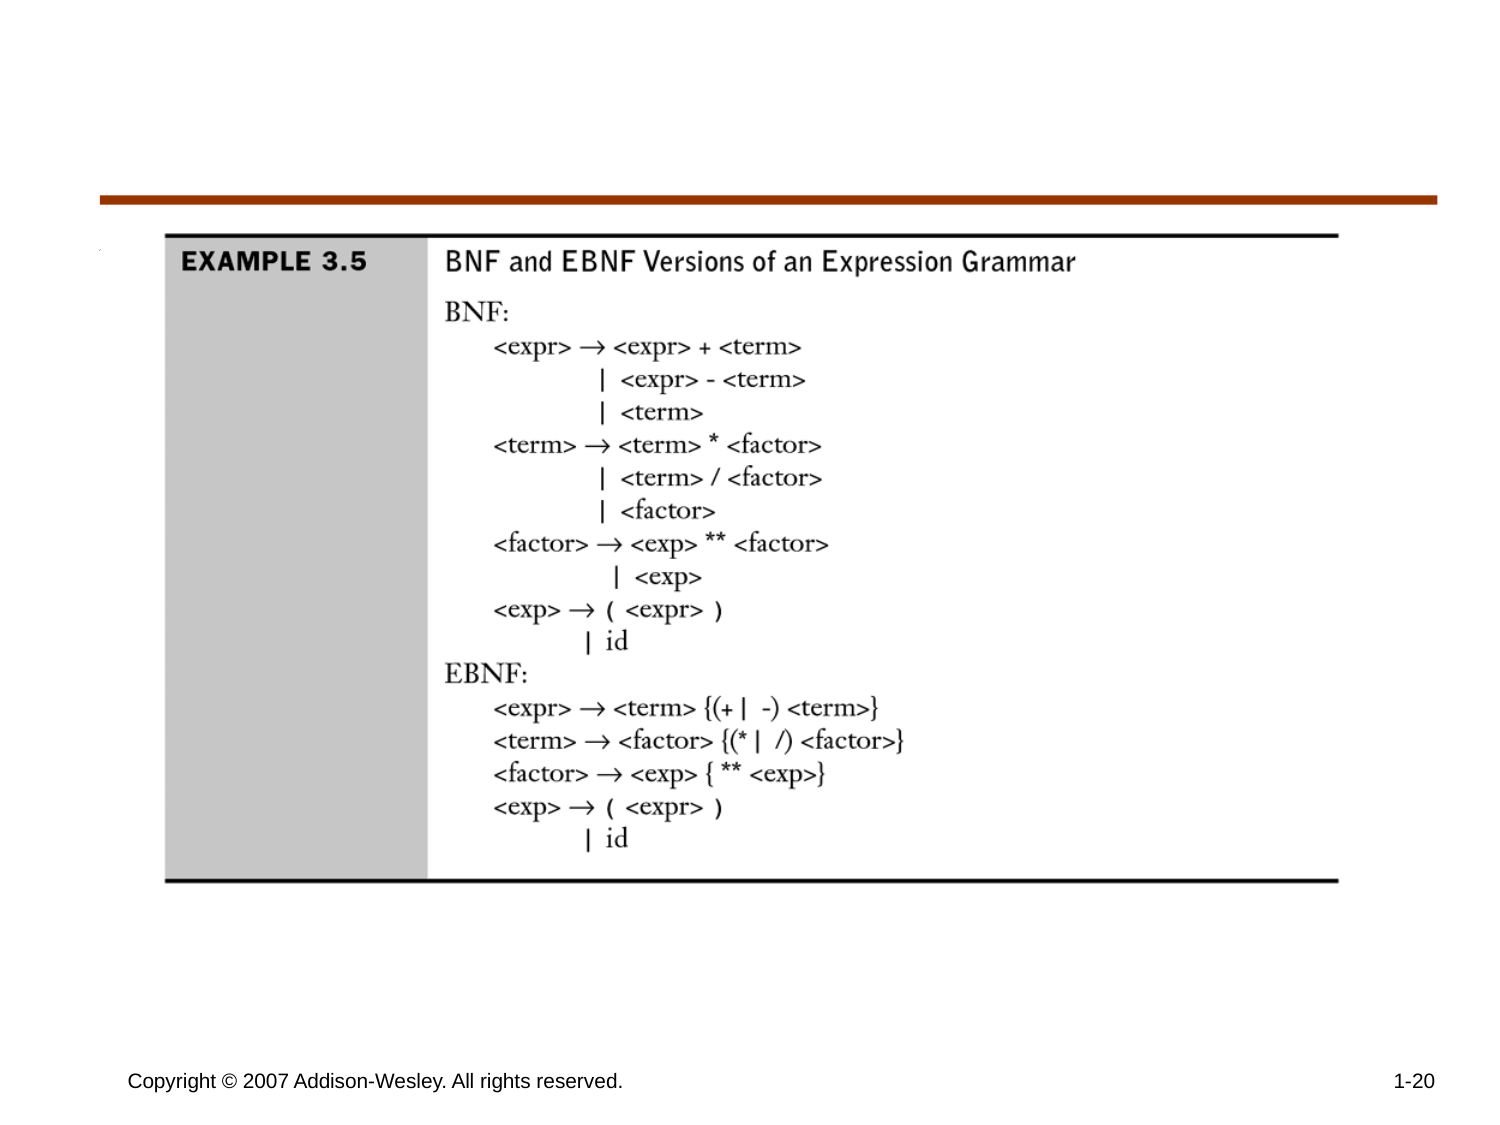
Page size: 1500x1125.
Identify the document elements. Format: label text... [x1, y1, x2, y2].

picture [149, 220, 1351, 904]
slide_number 1-20 [1137, 1024, 1451, 1101]
footer Copyright © 2007 Addison-Wesley. All rights reserved. [112, 1024, 801, 1101]
